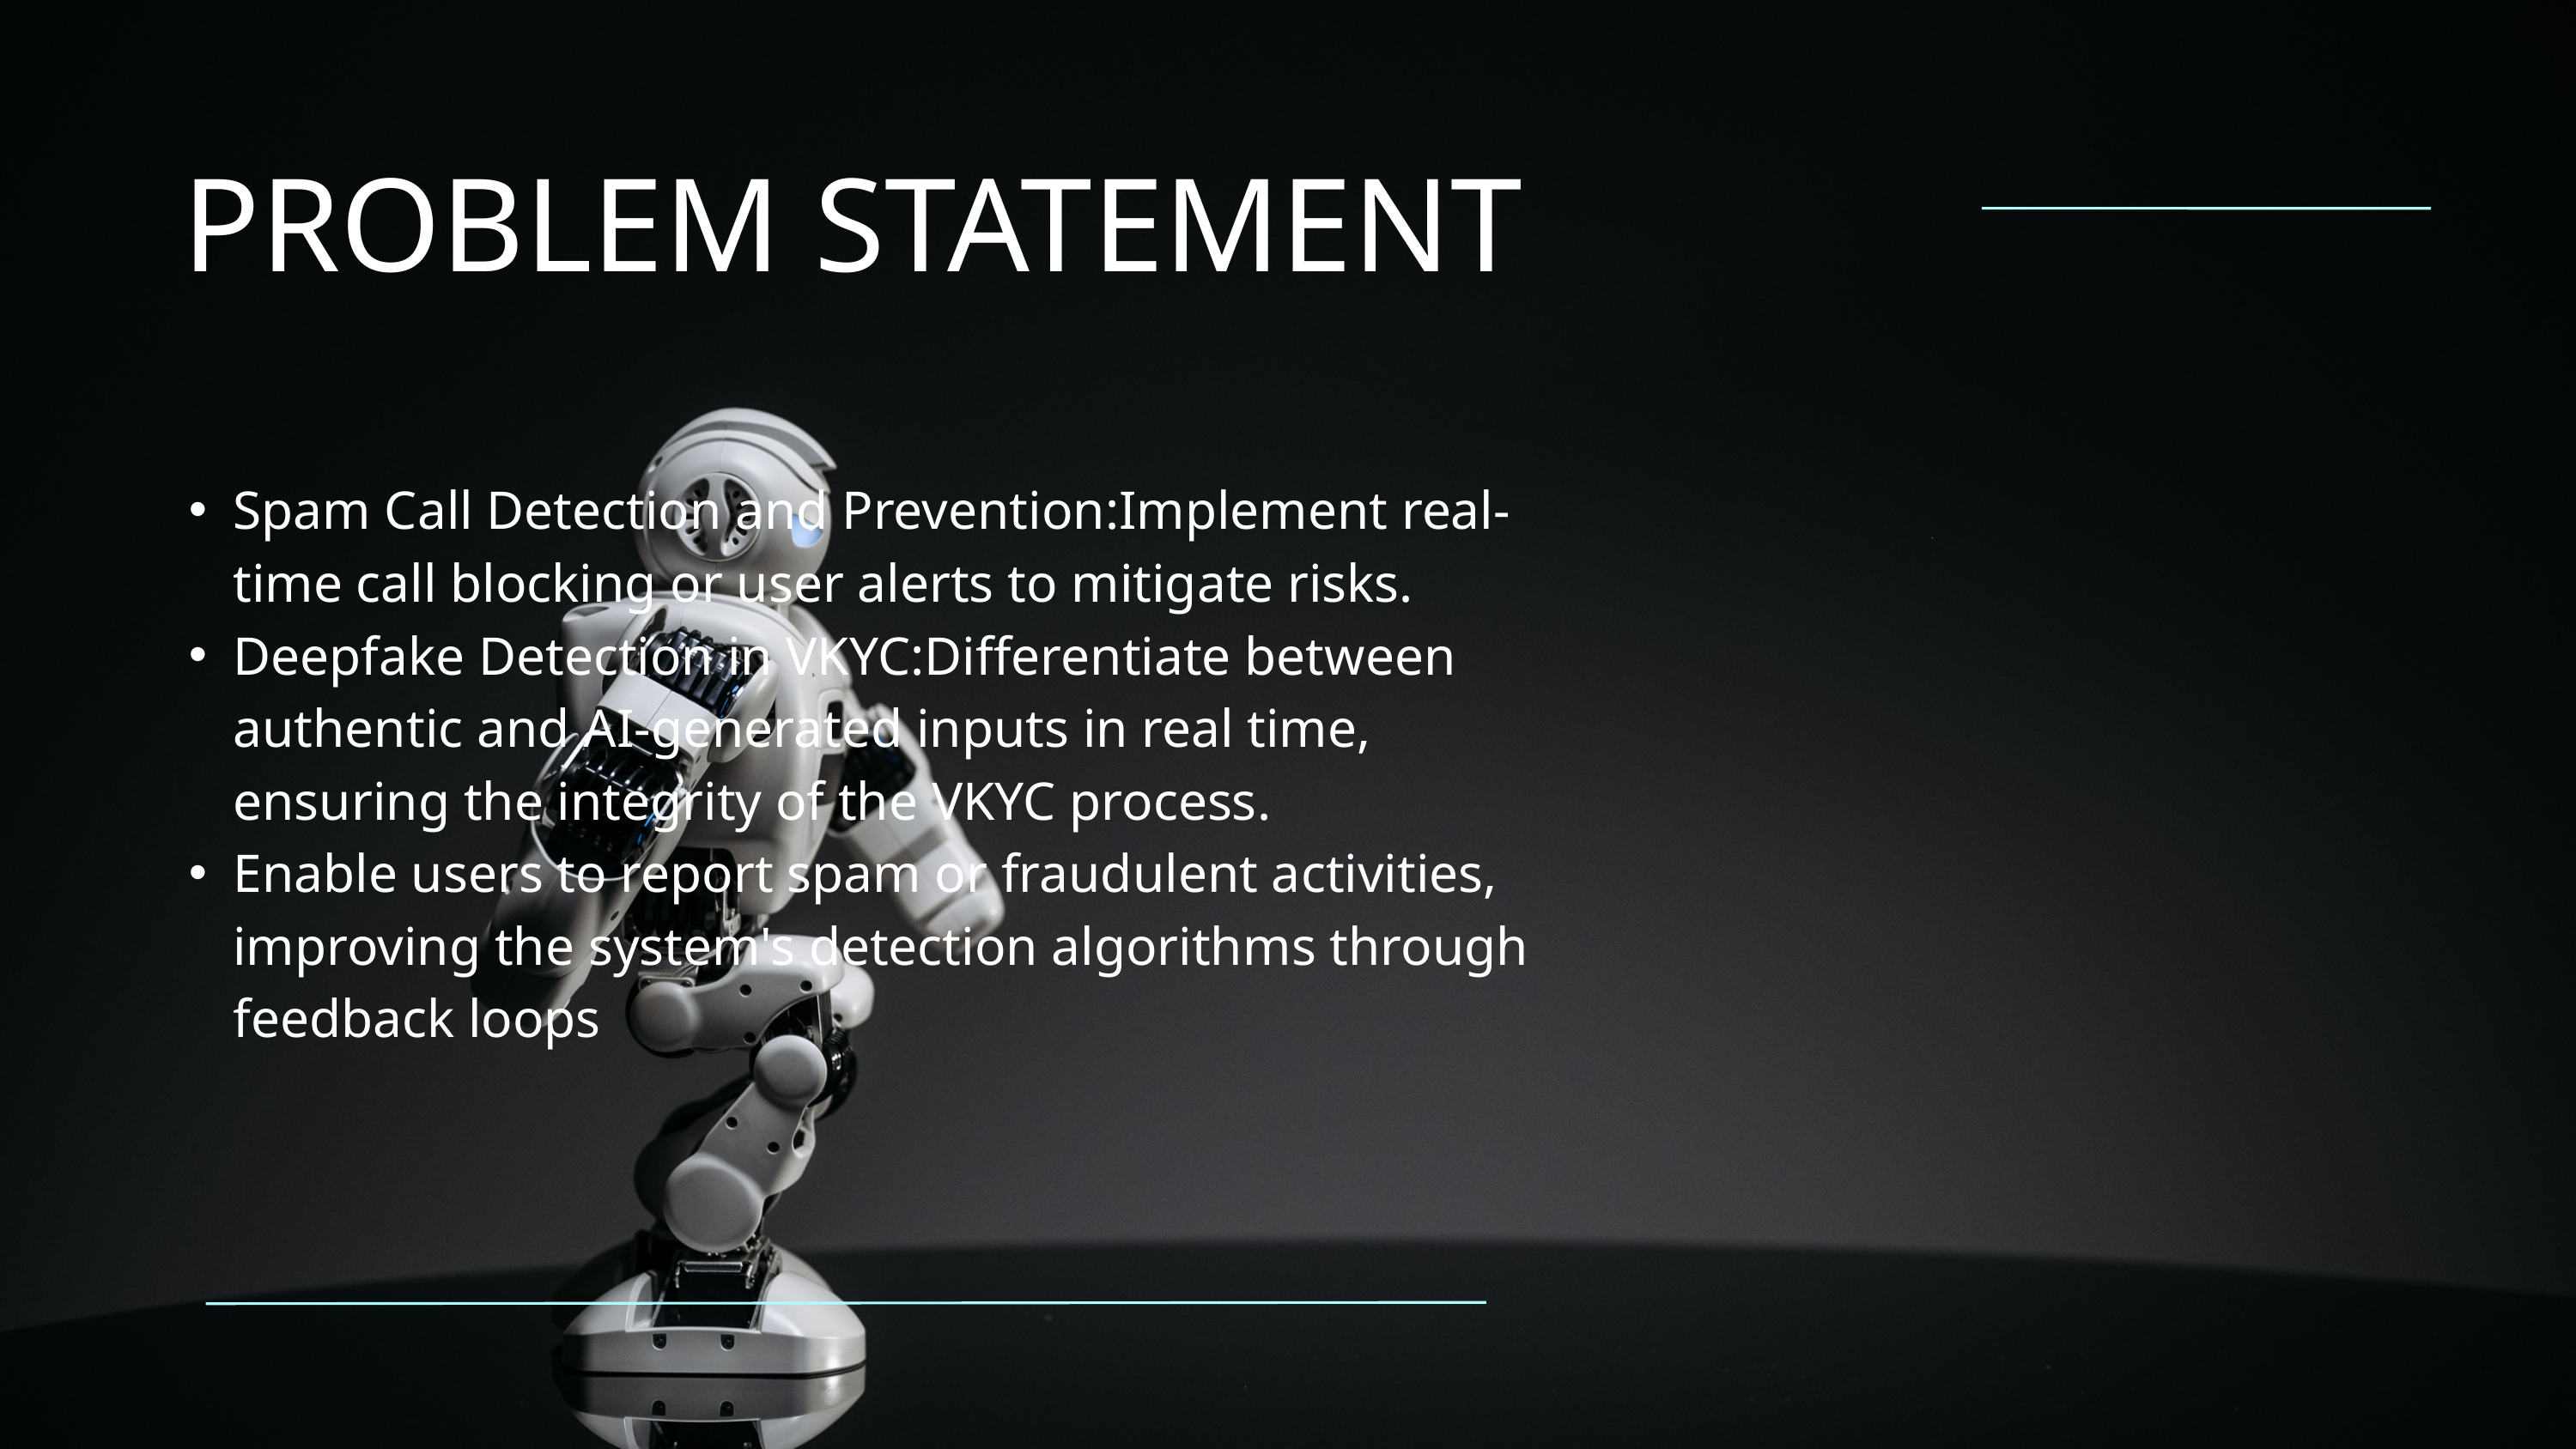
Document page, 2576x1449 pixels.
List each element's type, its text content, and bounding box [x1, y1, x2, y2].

text_box [0, 0, 2576, 1449]
text_box PROBLEM STATEMENT [182, 151, 1532, 298]
text_box Spam Call Detection and Prevention:Implement real-time call blocking or user alerts to mitigate risks. Deepfake Detection in VKYC:Differentiate between authentic and AI-generated inputs in real time, ensuring the integrity of the VKYC process. Enable users to report spam or fraudulent activities, improving the system's detection algorithms through feedback loops [144, 467, 1589, 1048]
